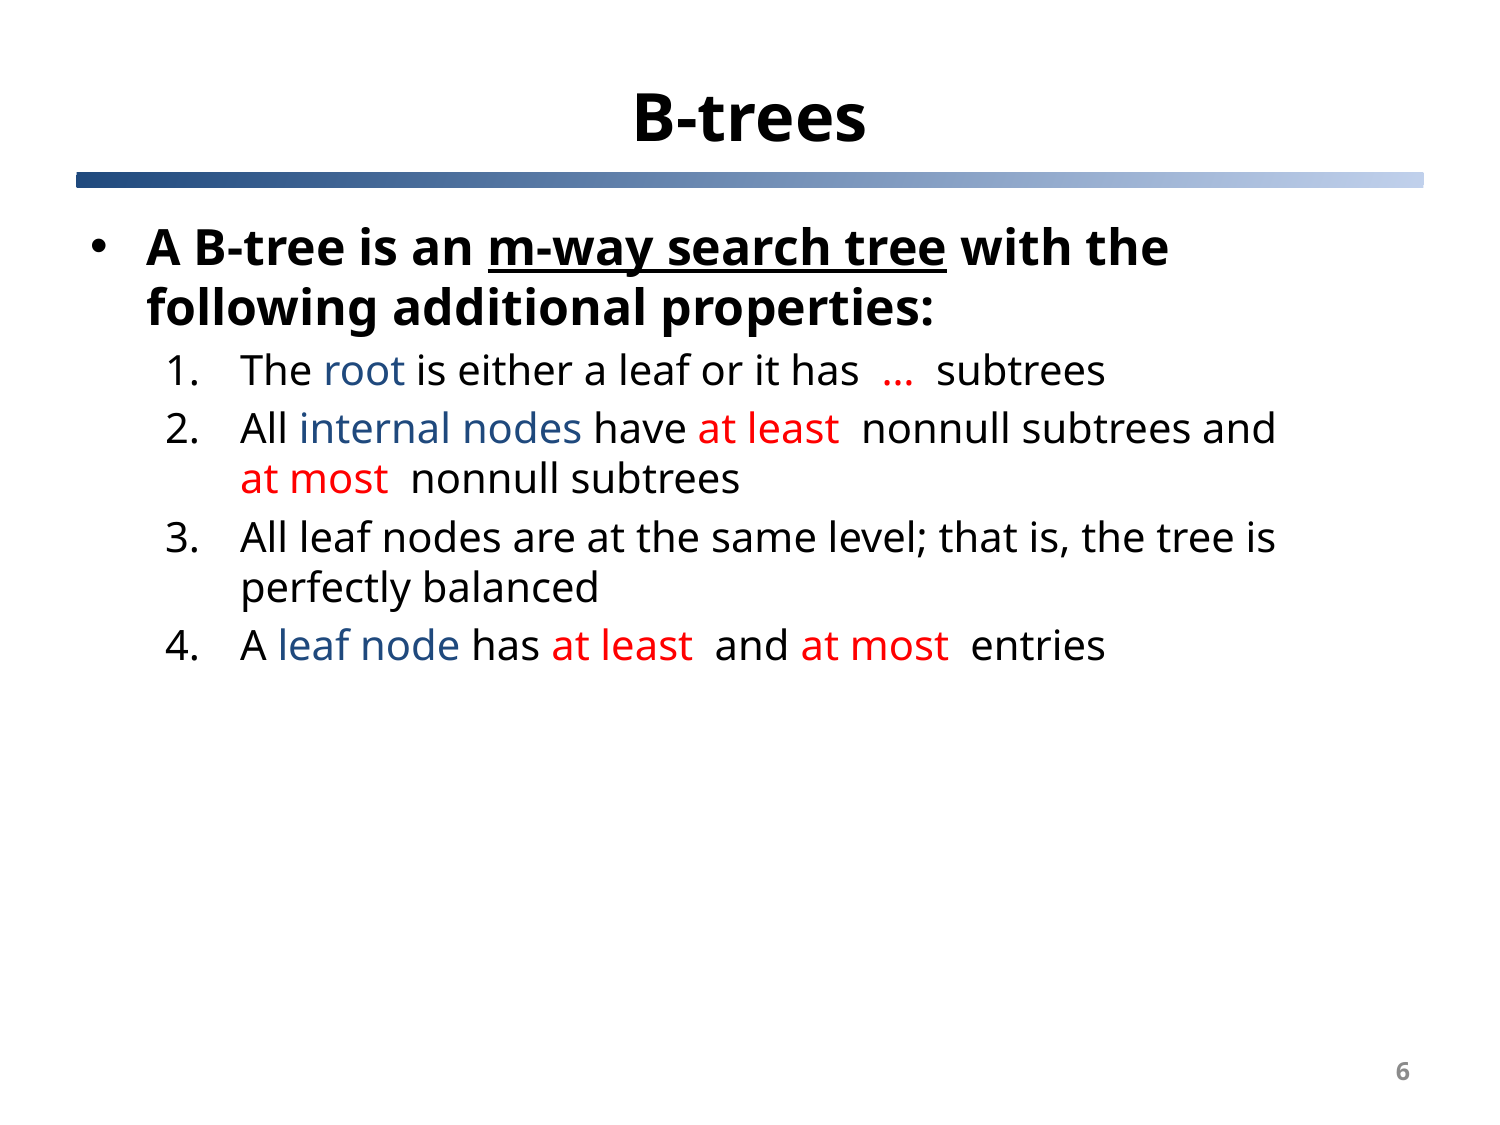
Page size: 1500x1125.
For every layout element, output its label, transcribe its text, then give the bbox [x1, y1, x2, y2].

title B-trees [75, 45, 1425, 185]
slide_number 6 [1074, 1042, 1425, 1103]
